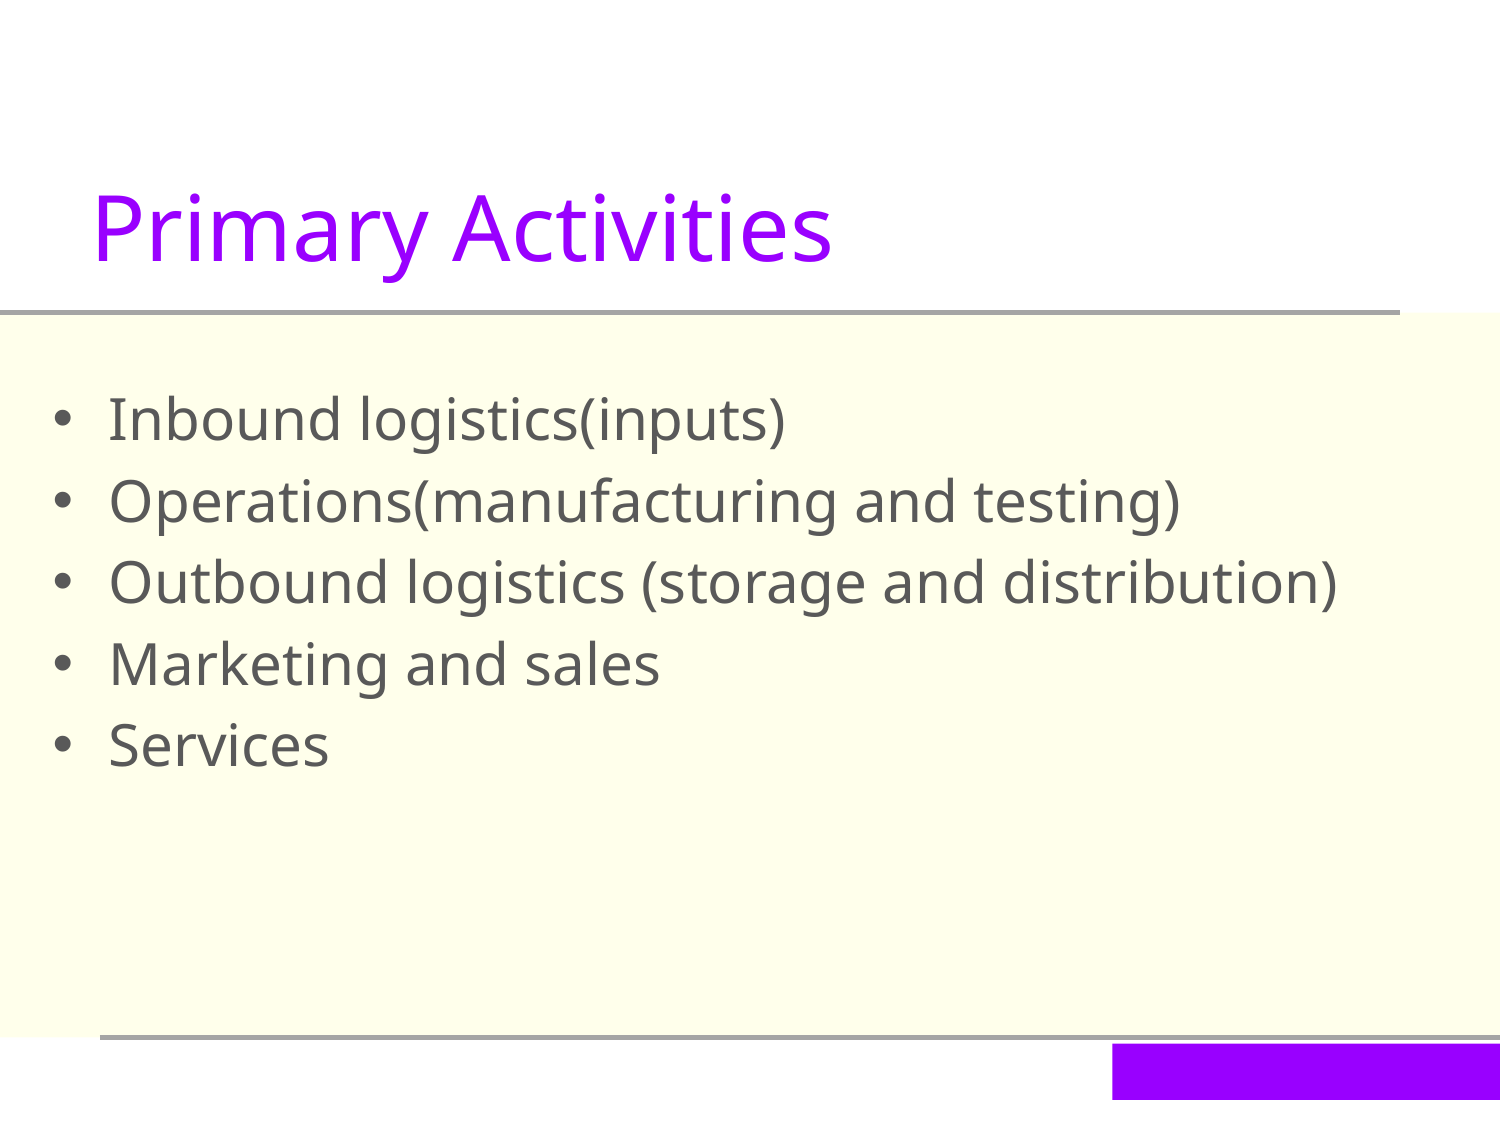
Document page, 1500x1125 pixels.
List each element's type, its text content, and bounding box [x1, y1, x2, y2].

subtitle Primary Activities [75, 12, 1413, 288]
list Inbound logistics(inputs) Operations(manufacturing and testing) Outbound logistics (storage and distribution) Marketing and sales Services [37, 375, 1500, 1025]
